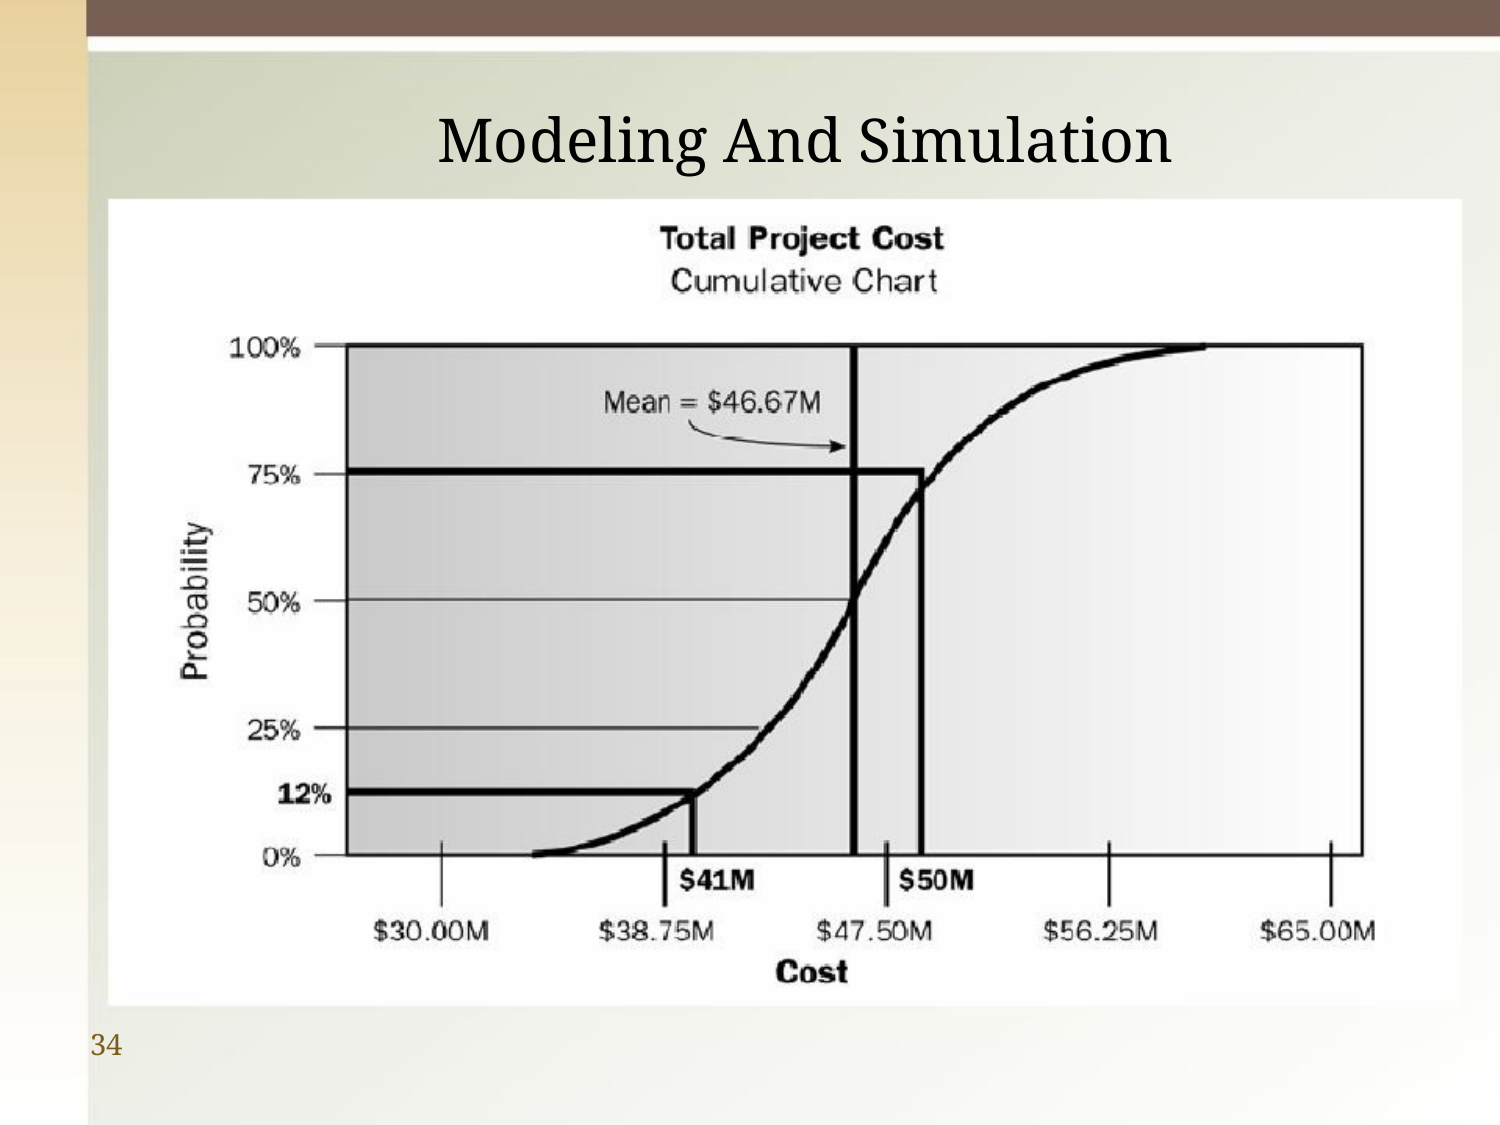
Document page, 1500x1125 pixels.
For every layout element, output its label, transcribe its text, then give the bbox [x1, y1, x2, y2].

title Modeling And Simulation [110, 47, 1390, 290]
text_box [0, 0, 1500, 1125]
slide_number 34 [85, 1035, 170, 1125]
